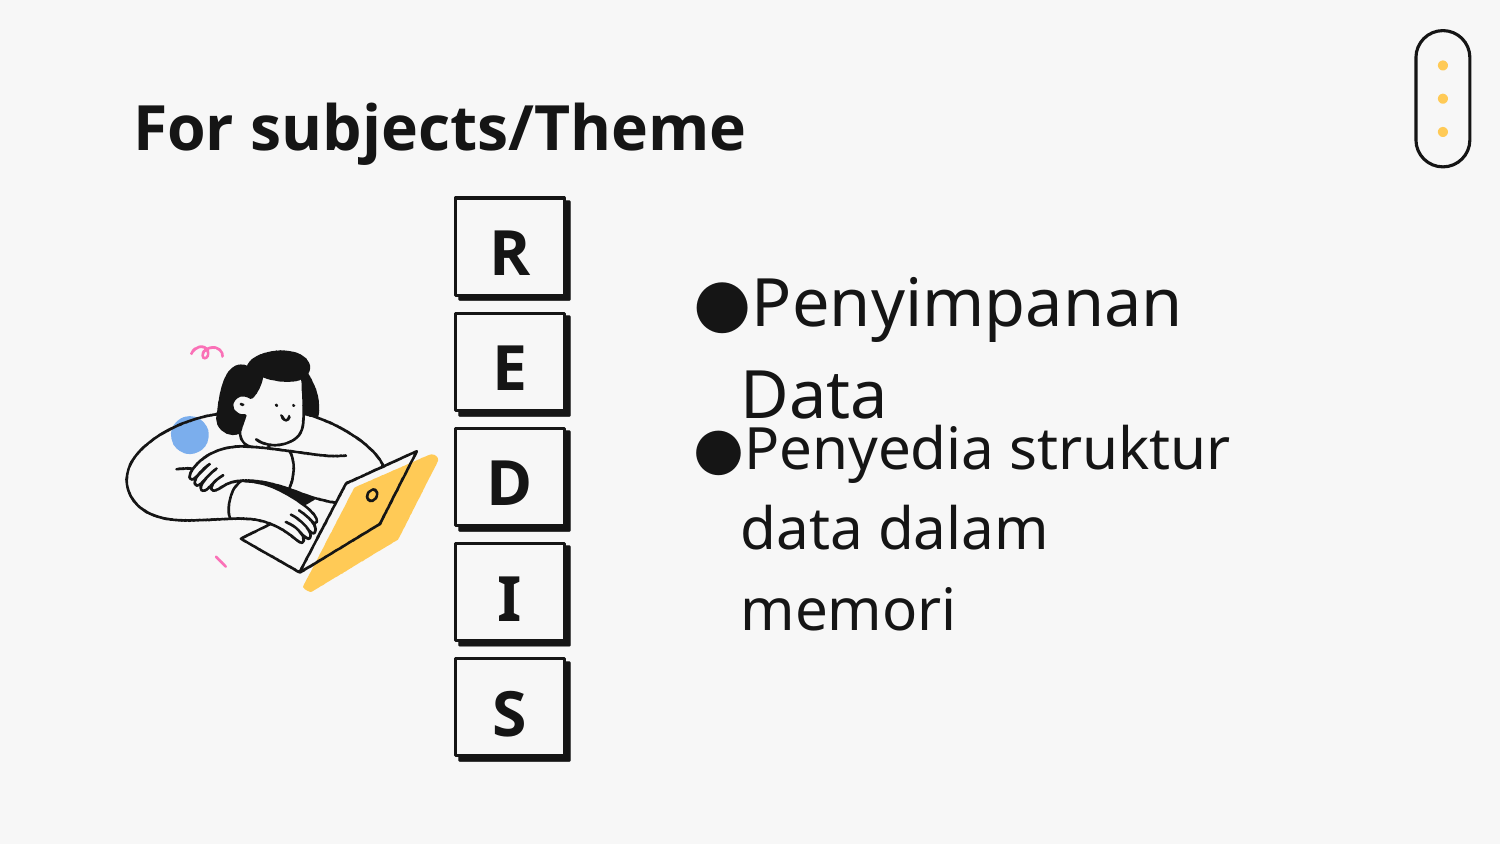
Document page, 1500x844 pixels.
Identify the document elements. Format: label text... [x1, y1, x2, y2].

title I [455, 543, 565, 641]
title S [455, 658, 565, 756]
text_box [124, 345, 439, 593]
title For subjects/Theme [118, 72, 1382, 167]
title R [455, 198, 565, 296]
title D [455, 428, 565, 526]
subtitle Penyimpanan Data [678, 291, 1293, 389]
subtitle Penyedia struktur data dalam memori [678, 472, 1293, 570]
title E [455, 313, 565, 411]
